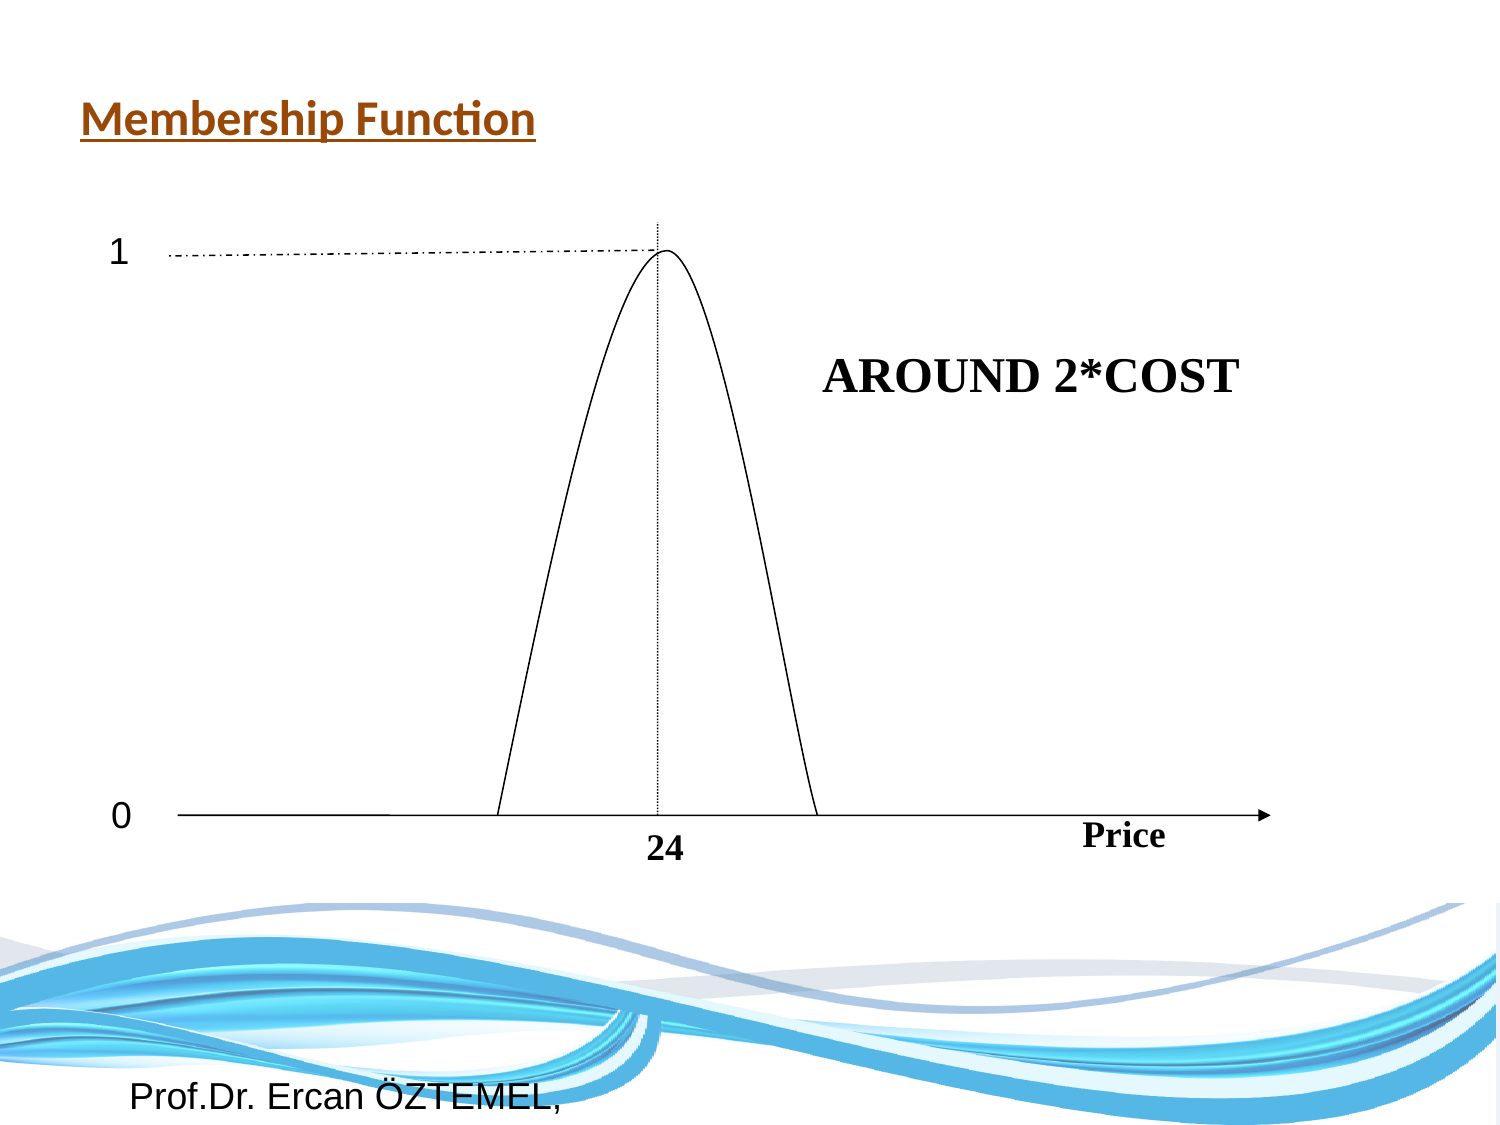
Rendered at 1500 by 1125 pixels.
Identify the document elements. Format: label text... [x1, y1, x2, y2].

text_box 0 [96, 783, 147, 844]
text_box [177, 222, 1351, 876]
text_box Membership Function [64, 78, 753, 154]
picture [0, 903, 1500, 1125]
text_box 1 [93, 219, 145, 281]
